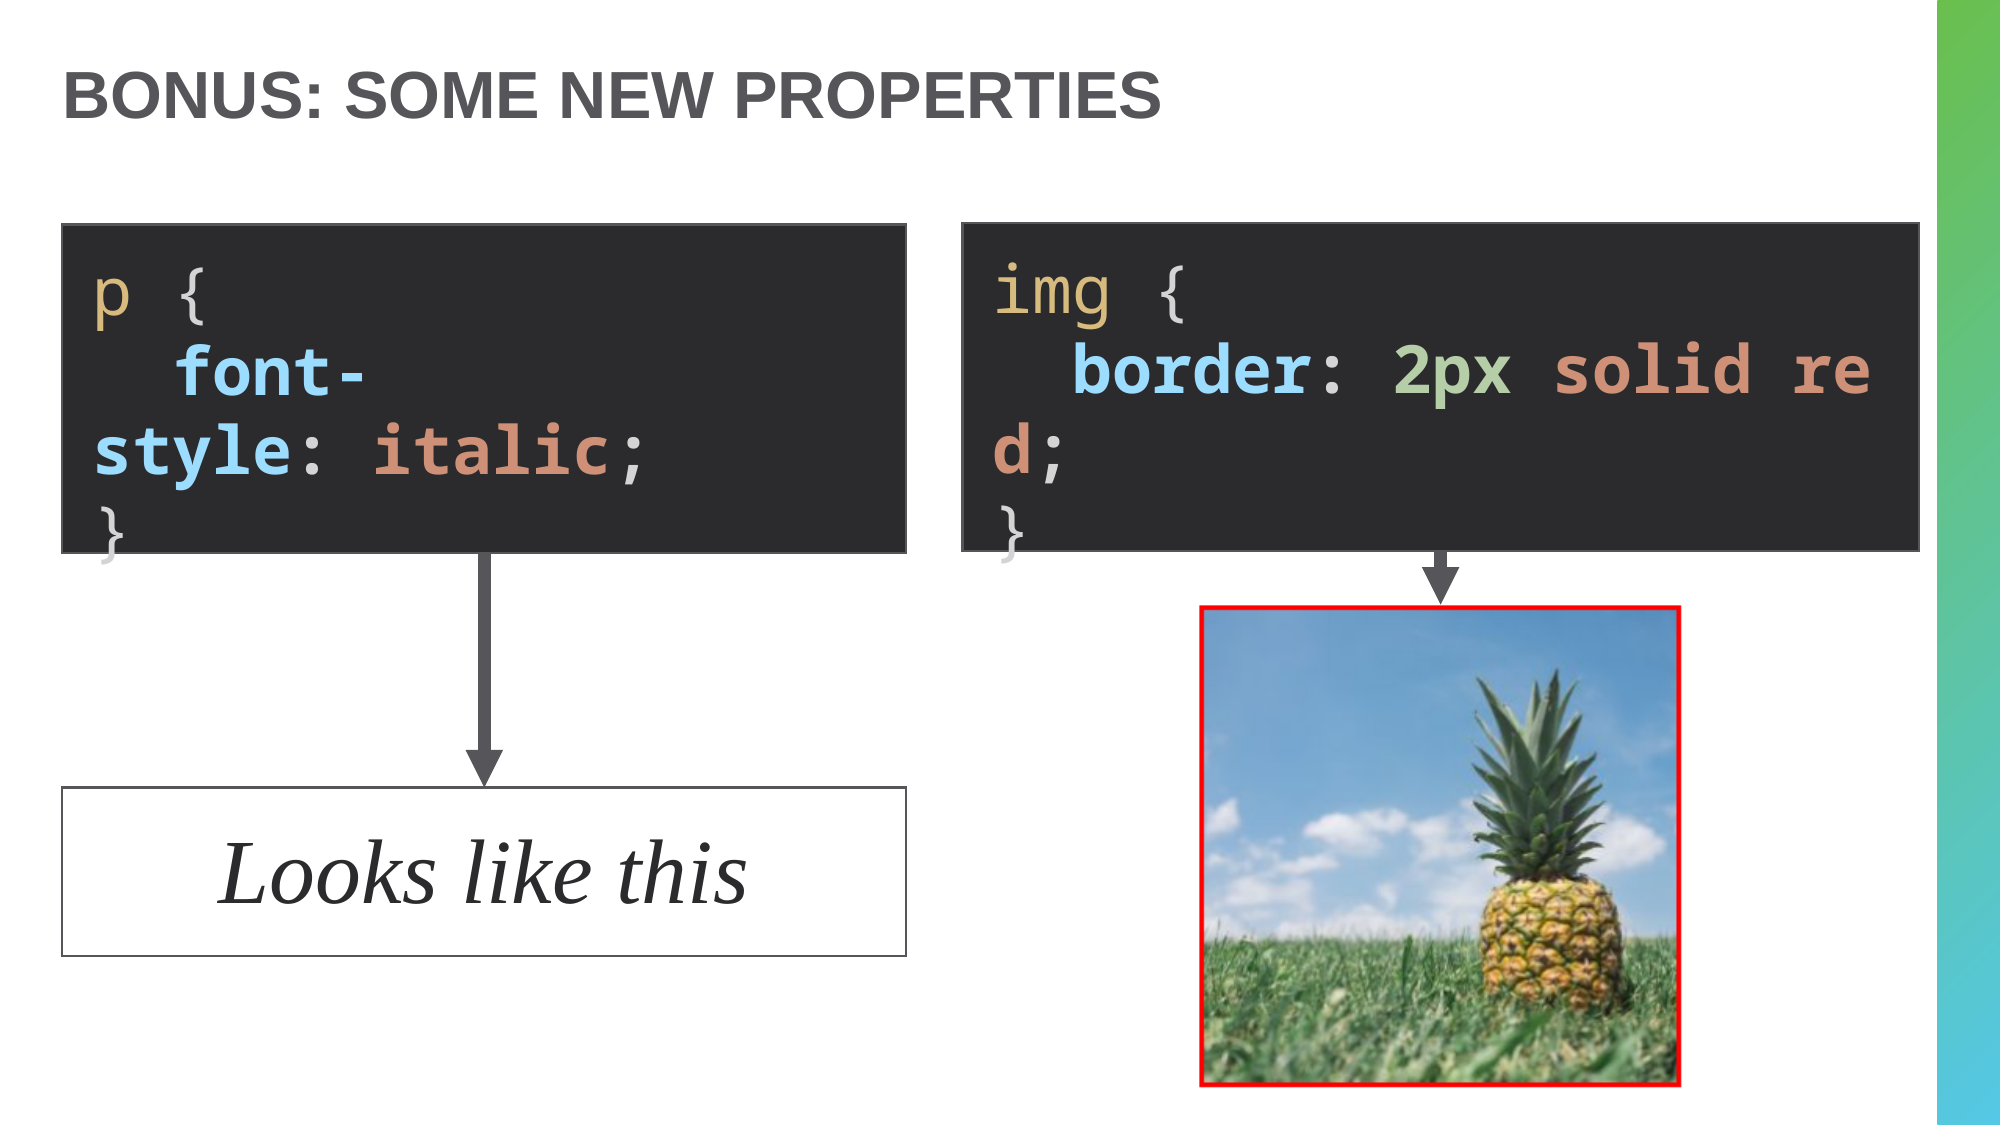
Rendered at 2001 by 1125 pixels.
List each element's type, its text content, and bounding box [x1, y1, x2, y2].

title BONUS: Some New Properties [62, 37, 1938, 150]
text_box img { border: 2px solid red; } [962, 223, 1919, 552]
picture [1198, 604, 1683, 1090]
text_box Looks like this [62, 787, 907, 957]
text_box p { font-style: italic; } [62, 224, 907, 553]
